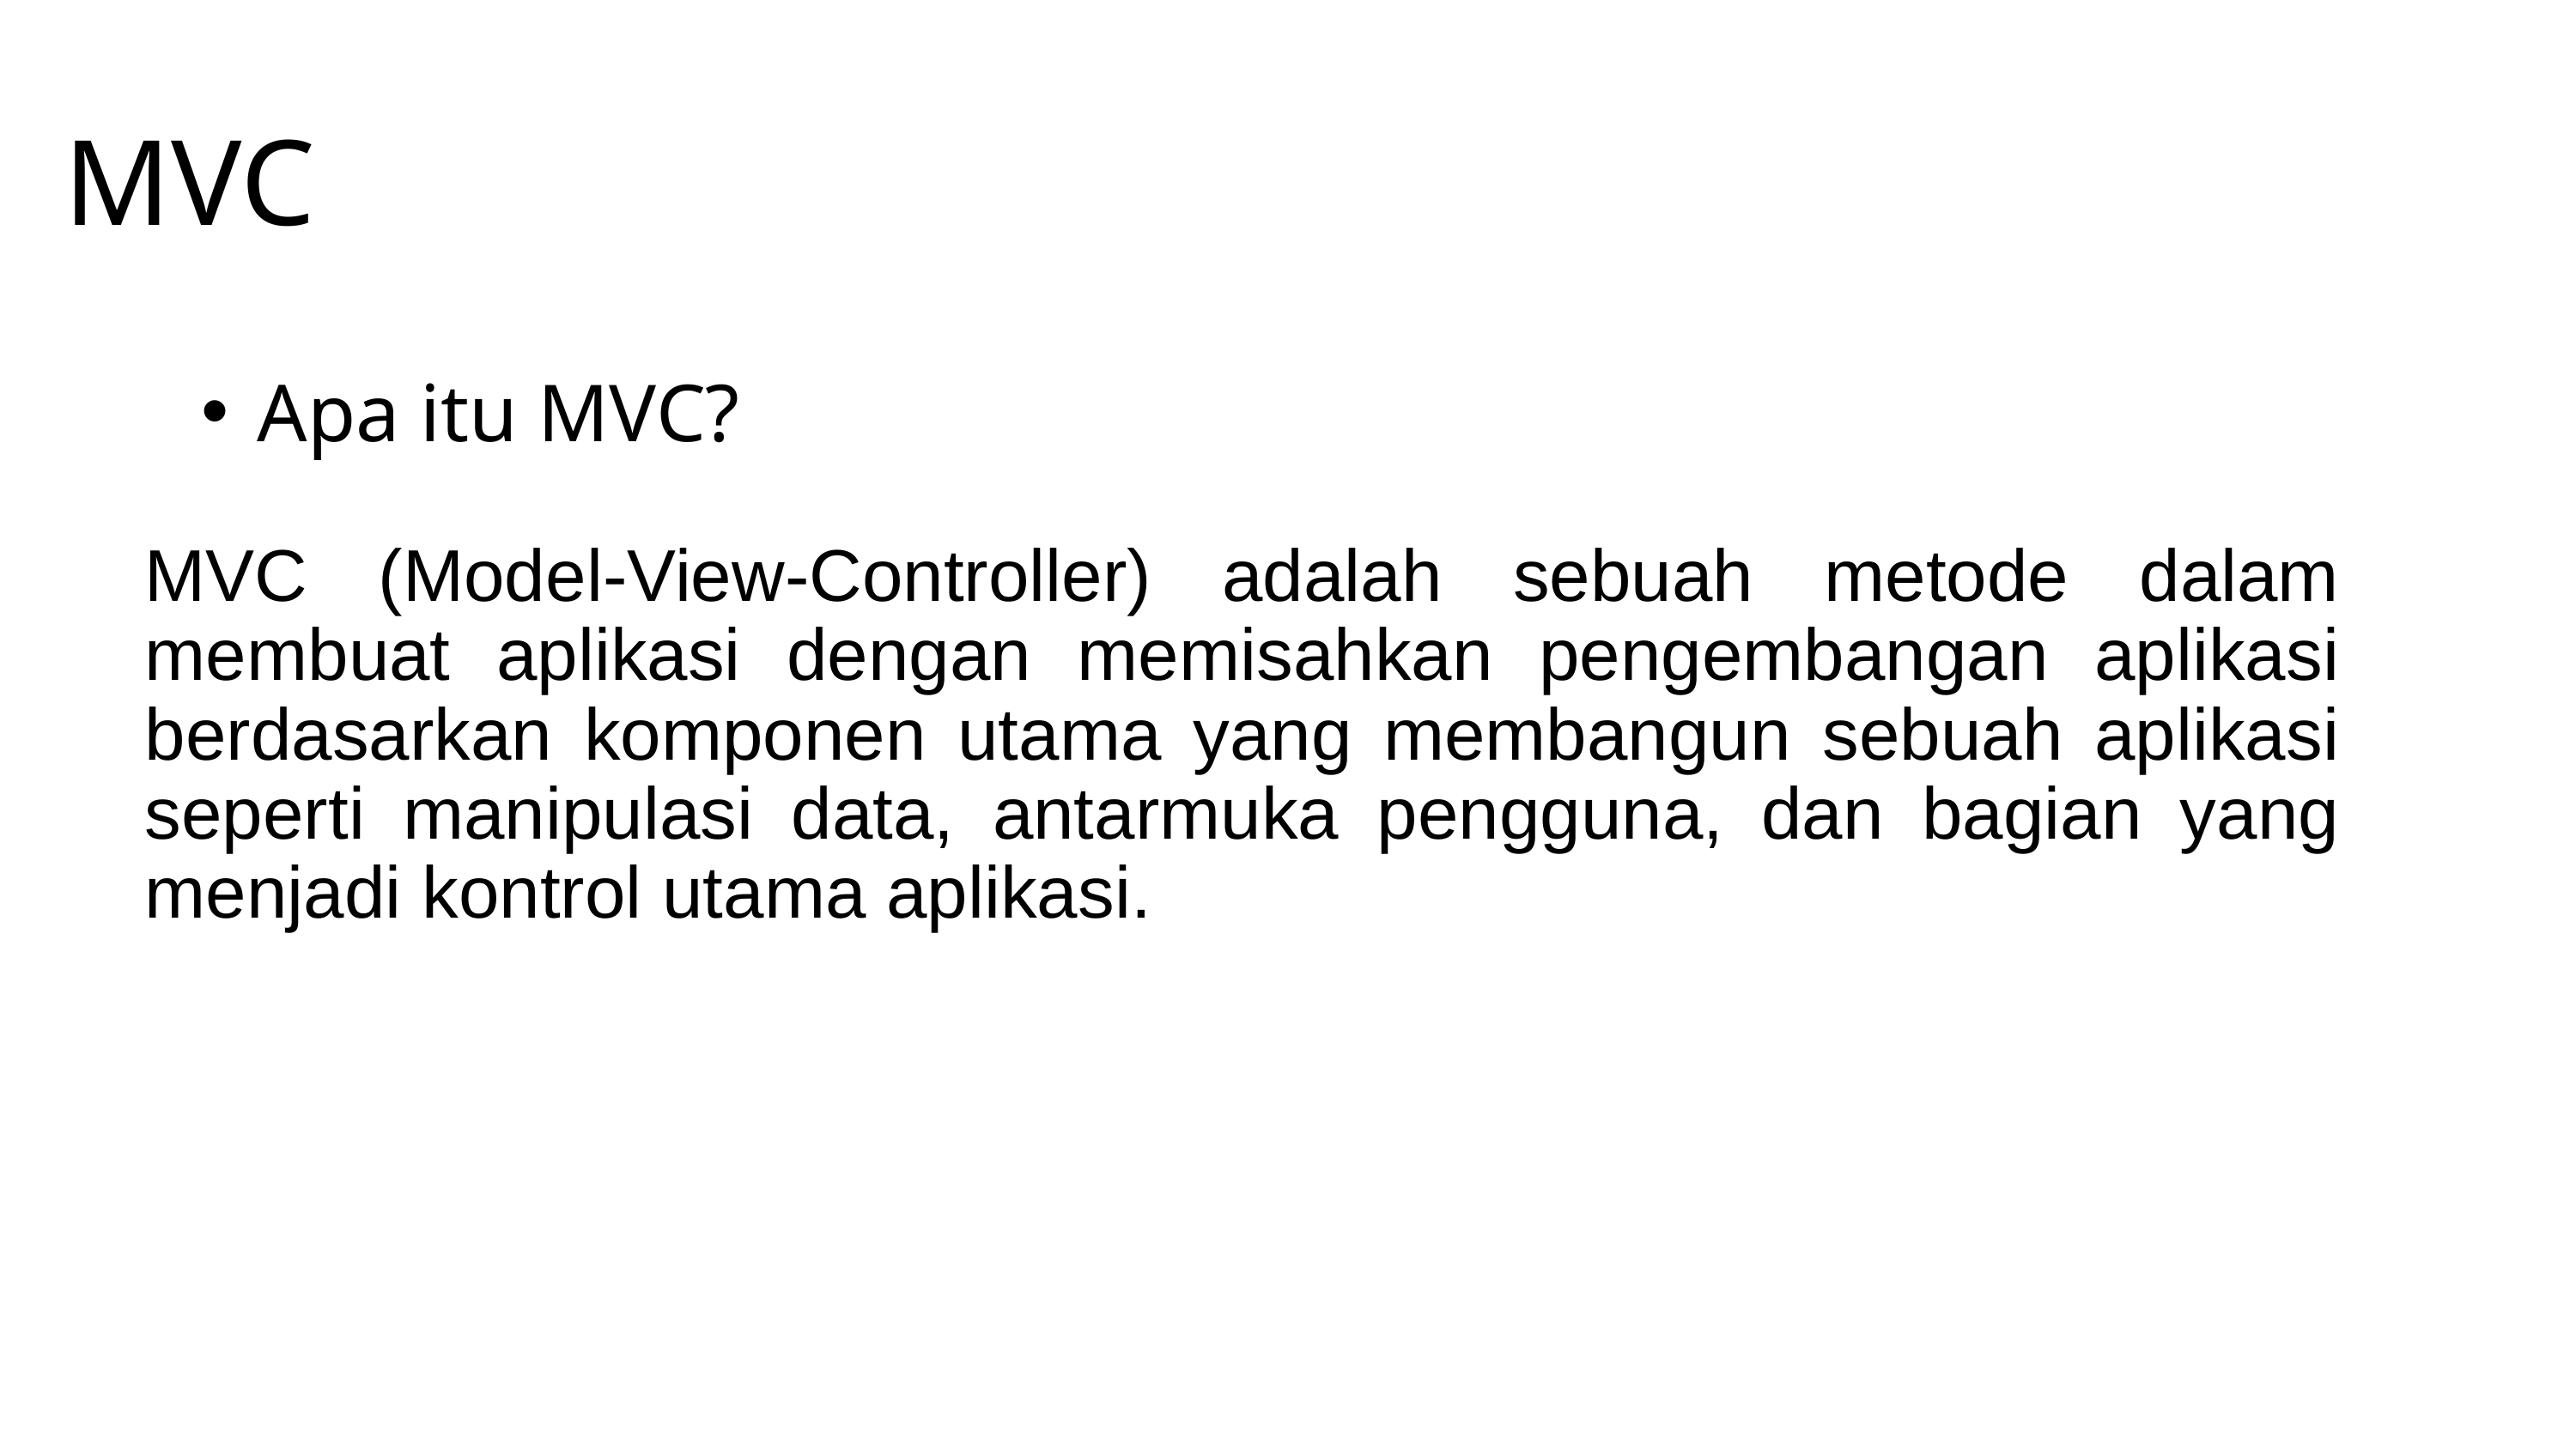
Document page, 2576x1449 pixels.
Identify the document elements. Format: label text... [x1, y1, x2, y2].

text_box MVC [64, 121, 2261, 249]
text_box Apa itu MVC? MVC (Model-View-Controller) adalah sebuah metode dalam membuat aplikasi dengan memisahkan pengembangan aplikasi berdasarkan komponen utama yang membangun sebuah aplikasi seperti manipulasi data, antarmuka pengguna, dan bagian yang menjadi kontrol utama aplikasi. [144, 373, 2342, 1015]
